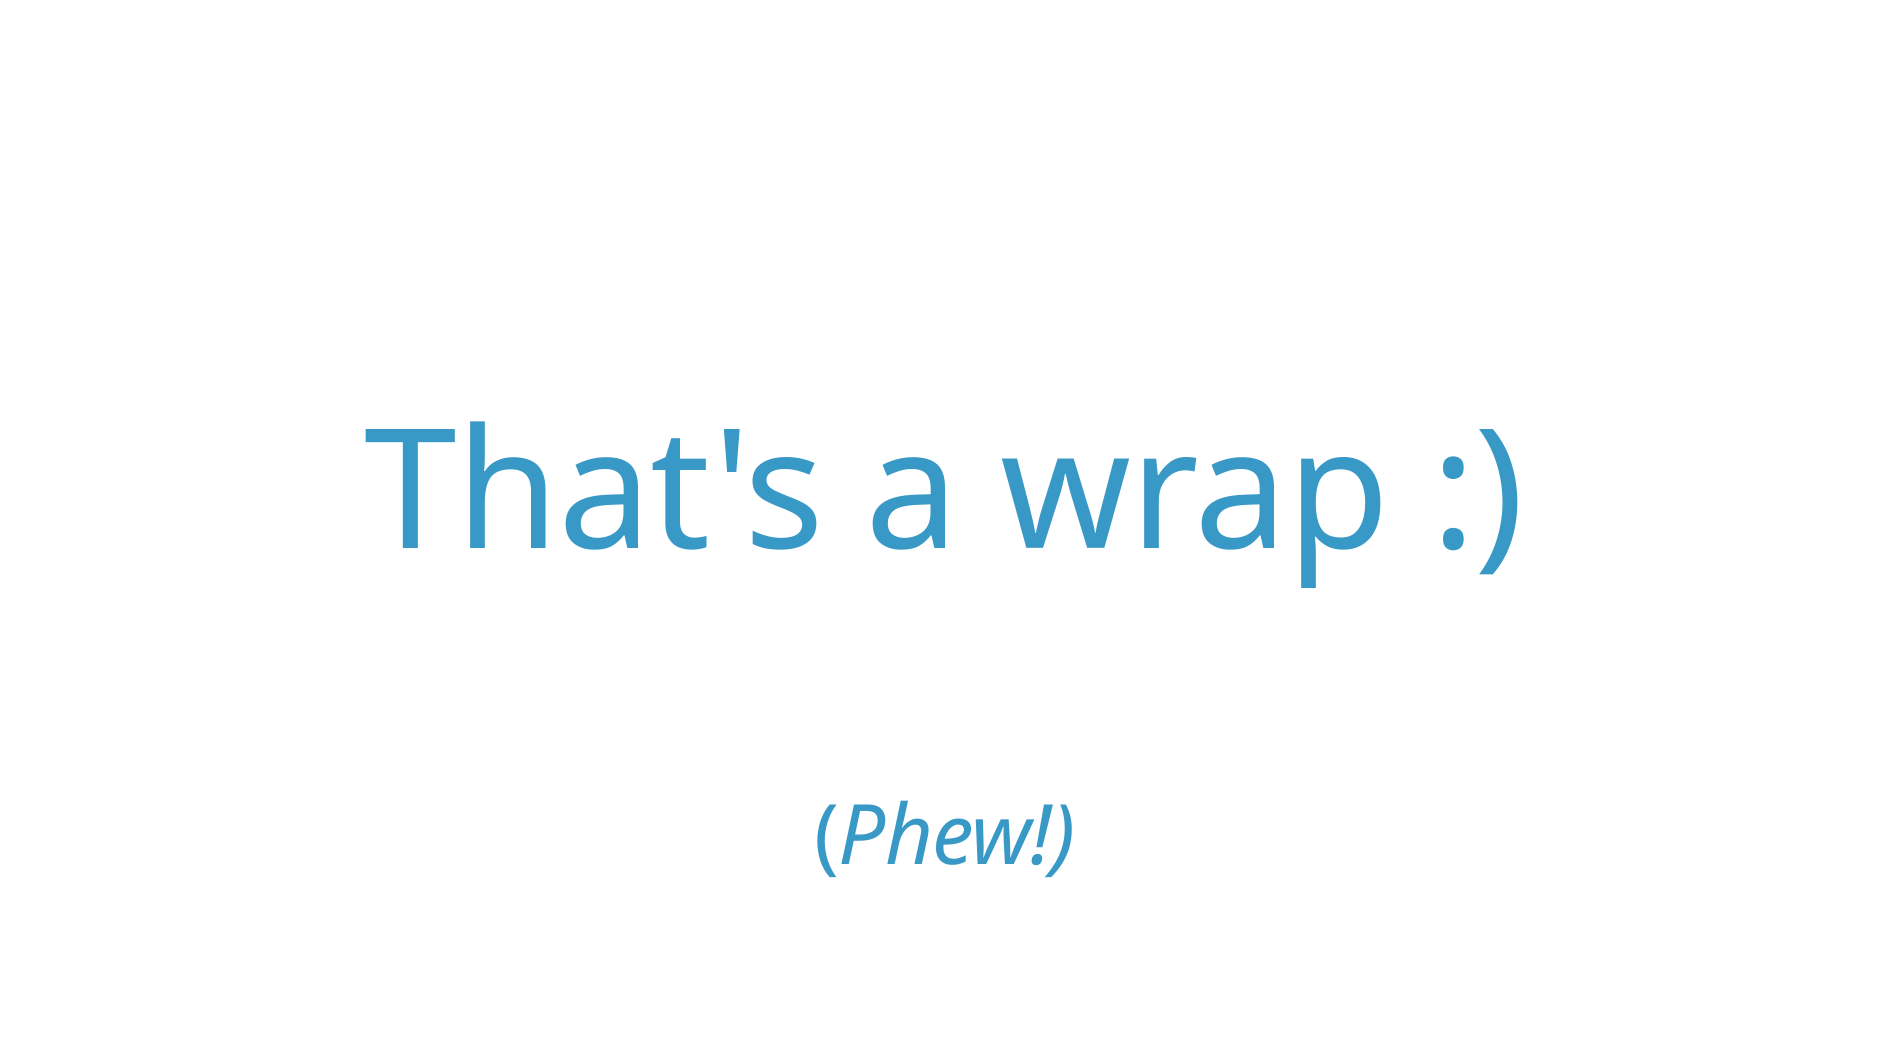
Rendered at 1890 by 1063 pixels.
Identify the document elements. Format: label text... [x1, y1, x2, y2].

title That's a wrap :) (Phew!) [59, 59, 1831, 1004]
